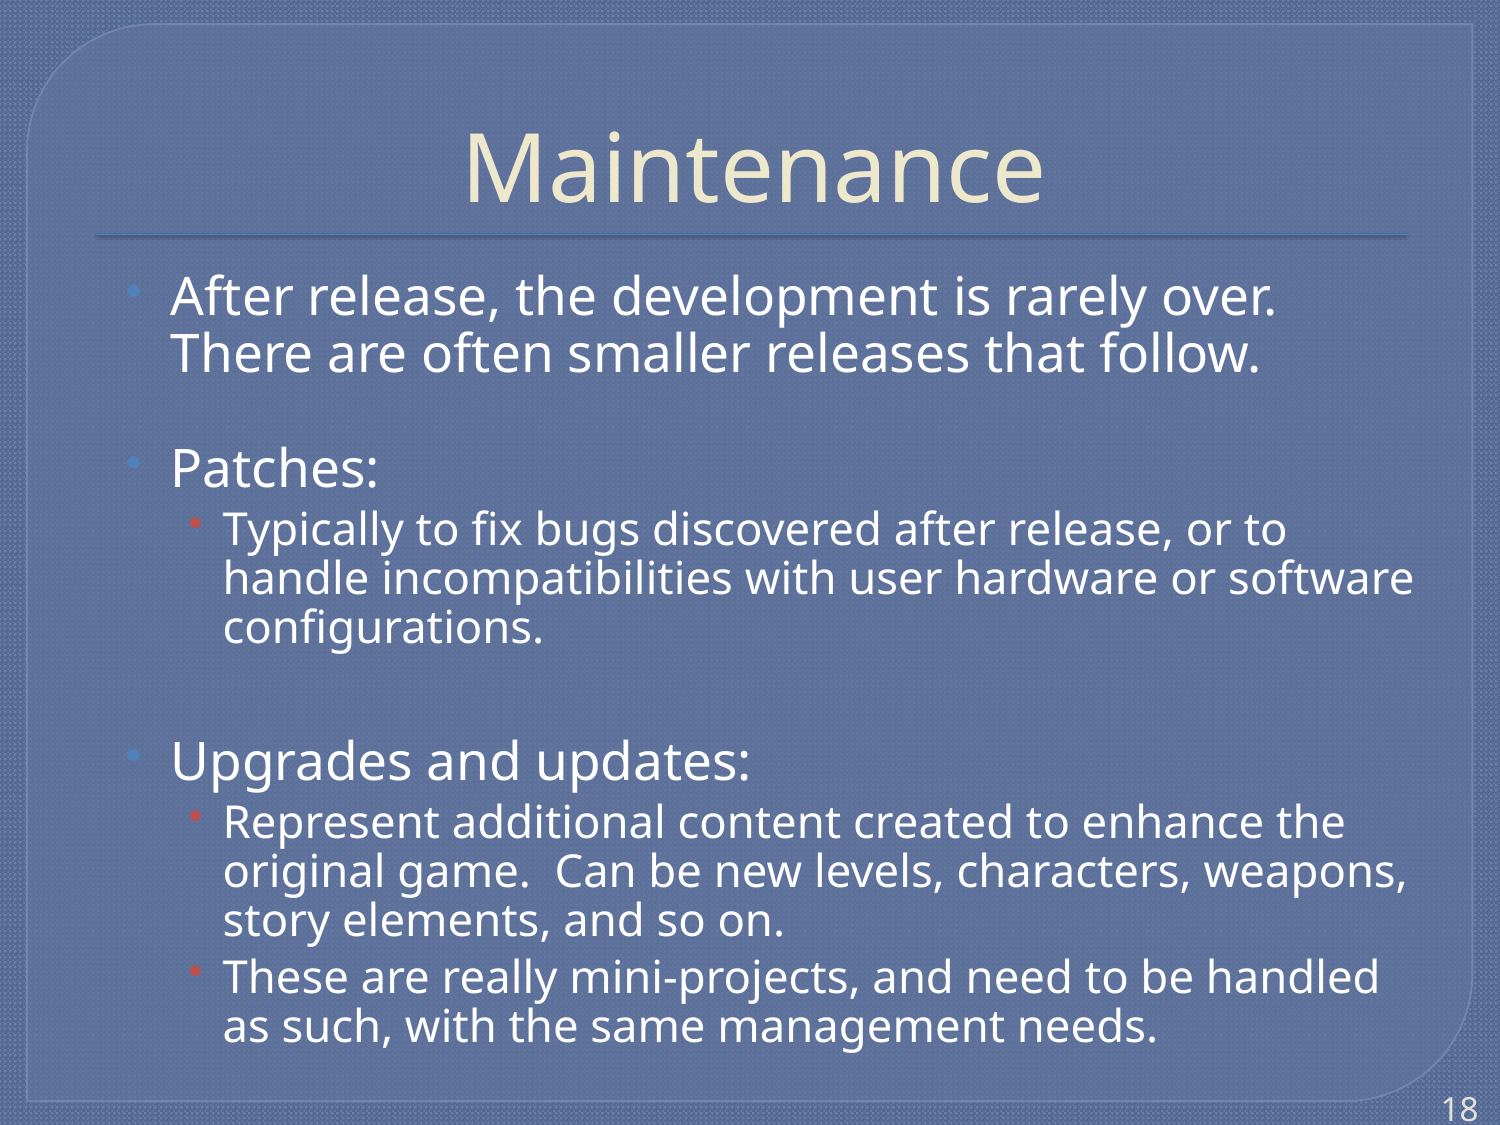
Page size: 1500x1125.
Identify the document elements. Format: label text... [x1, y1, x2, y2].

slide_number 18 [1417, 1068, 1494, 1114]
list After release, the development is rarely over. There are often smaller releases that follow. Patches: Typically to fix bugs discovered after release, or to handle incompatibilities with user hardware or software configurations. Upgrades and updates: Represent additional content created to enhance the original game. Can be new levels, characters, weapons, story elements, and so on. These are really mini-projects, and need to be handled as such, with the same management needs. [112, 262, 1438, 1063]
title Maintenance [75, 41, 1425, 230]
